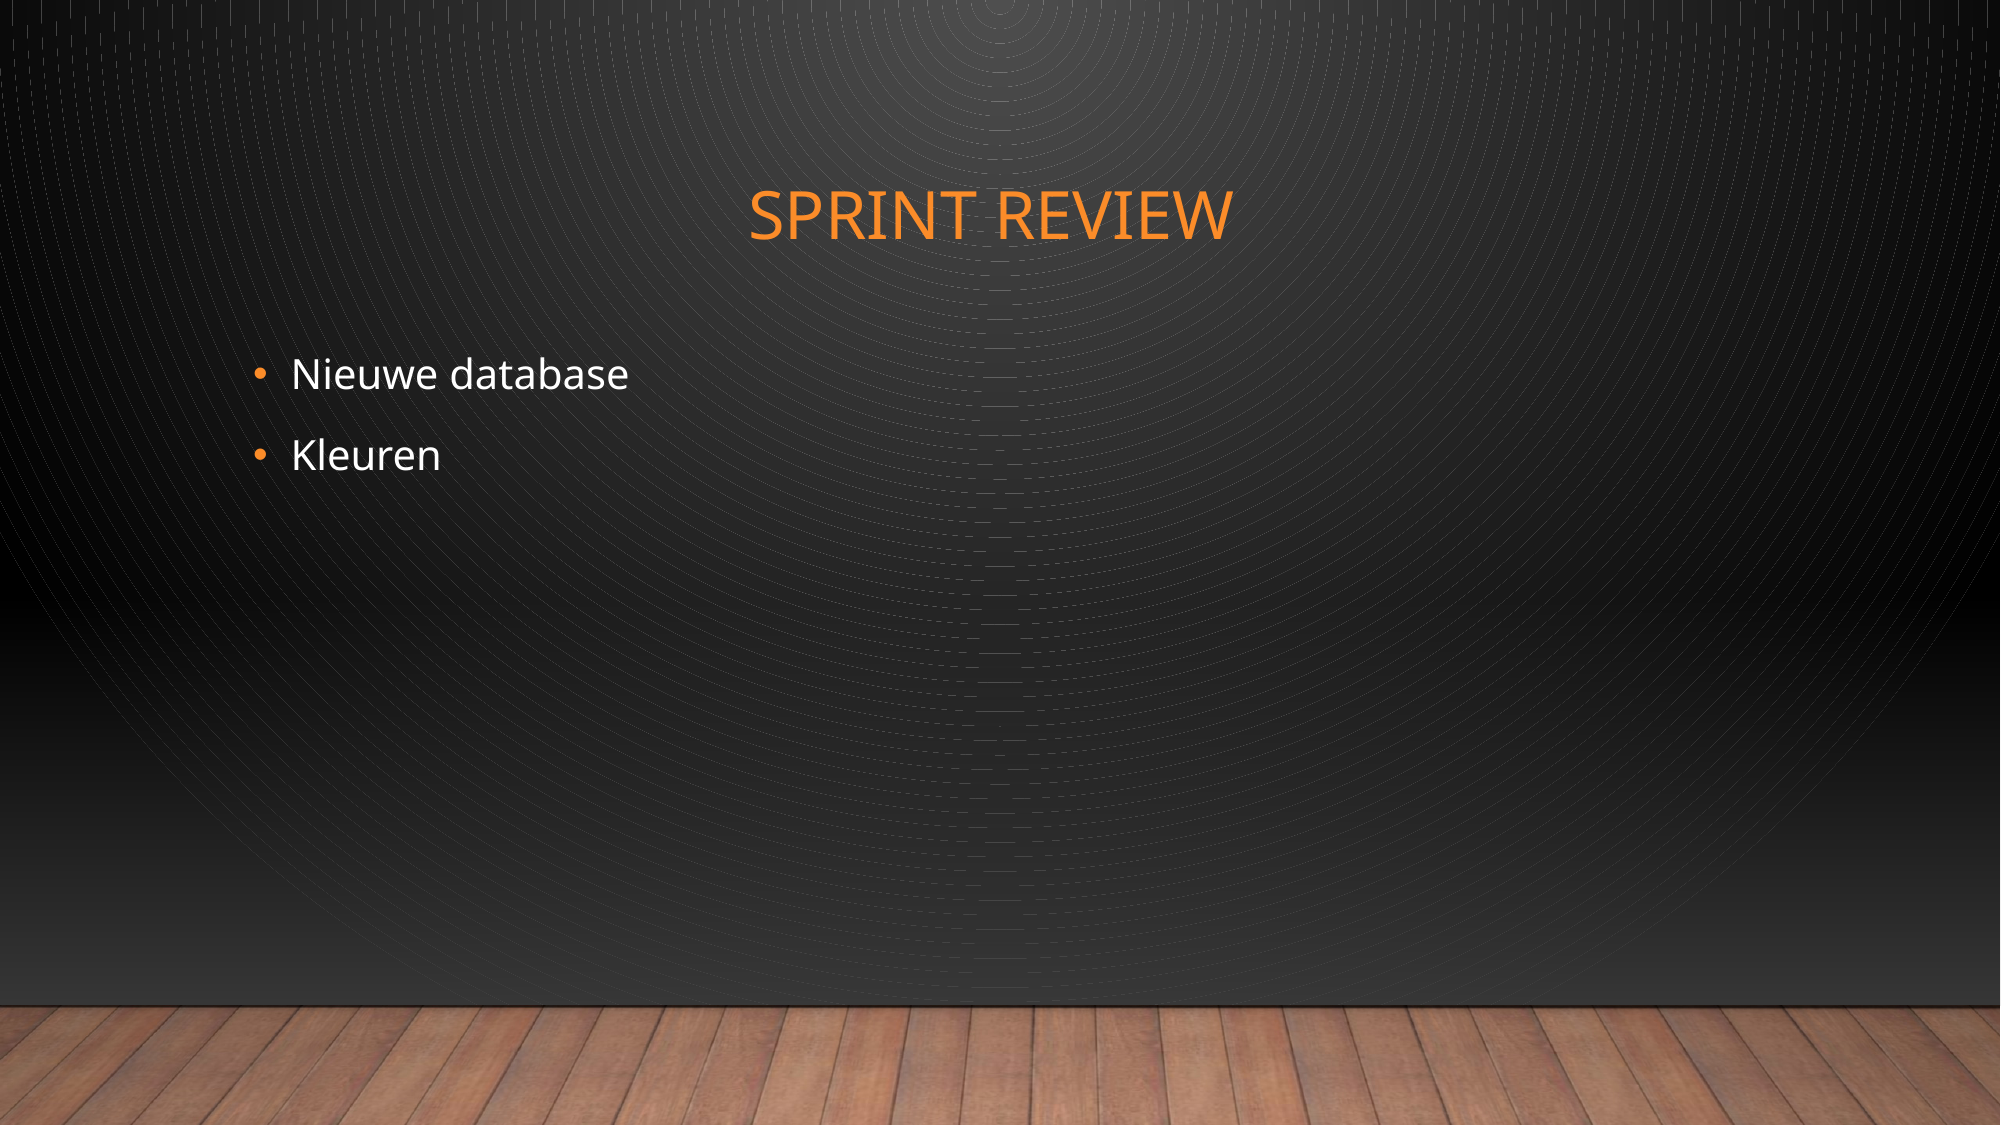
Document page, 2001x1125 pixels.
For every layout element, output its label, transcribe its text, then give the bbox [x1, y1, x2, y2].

list Nieuwe database Kleuren [238, 330, 1763, 897]
title Sprint review [238, 131, 1763, 305]
picture [0, 1005, 2000, 1125]
